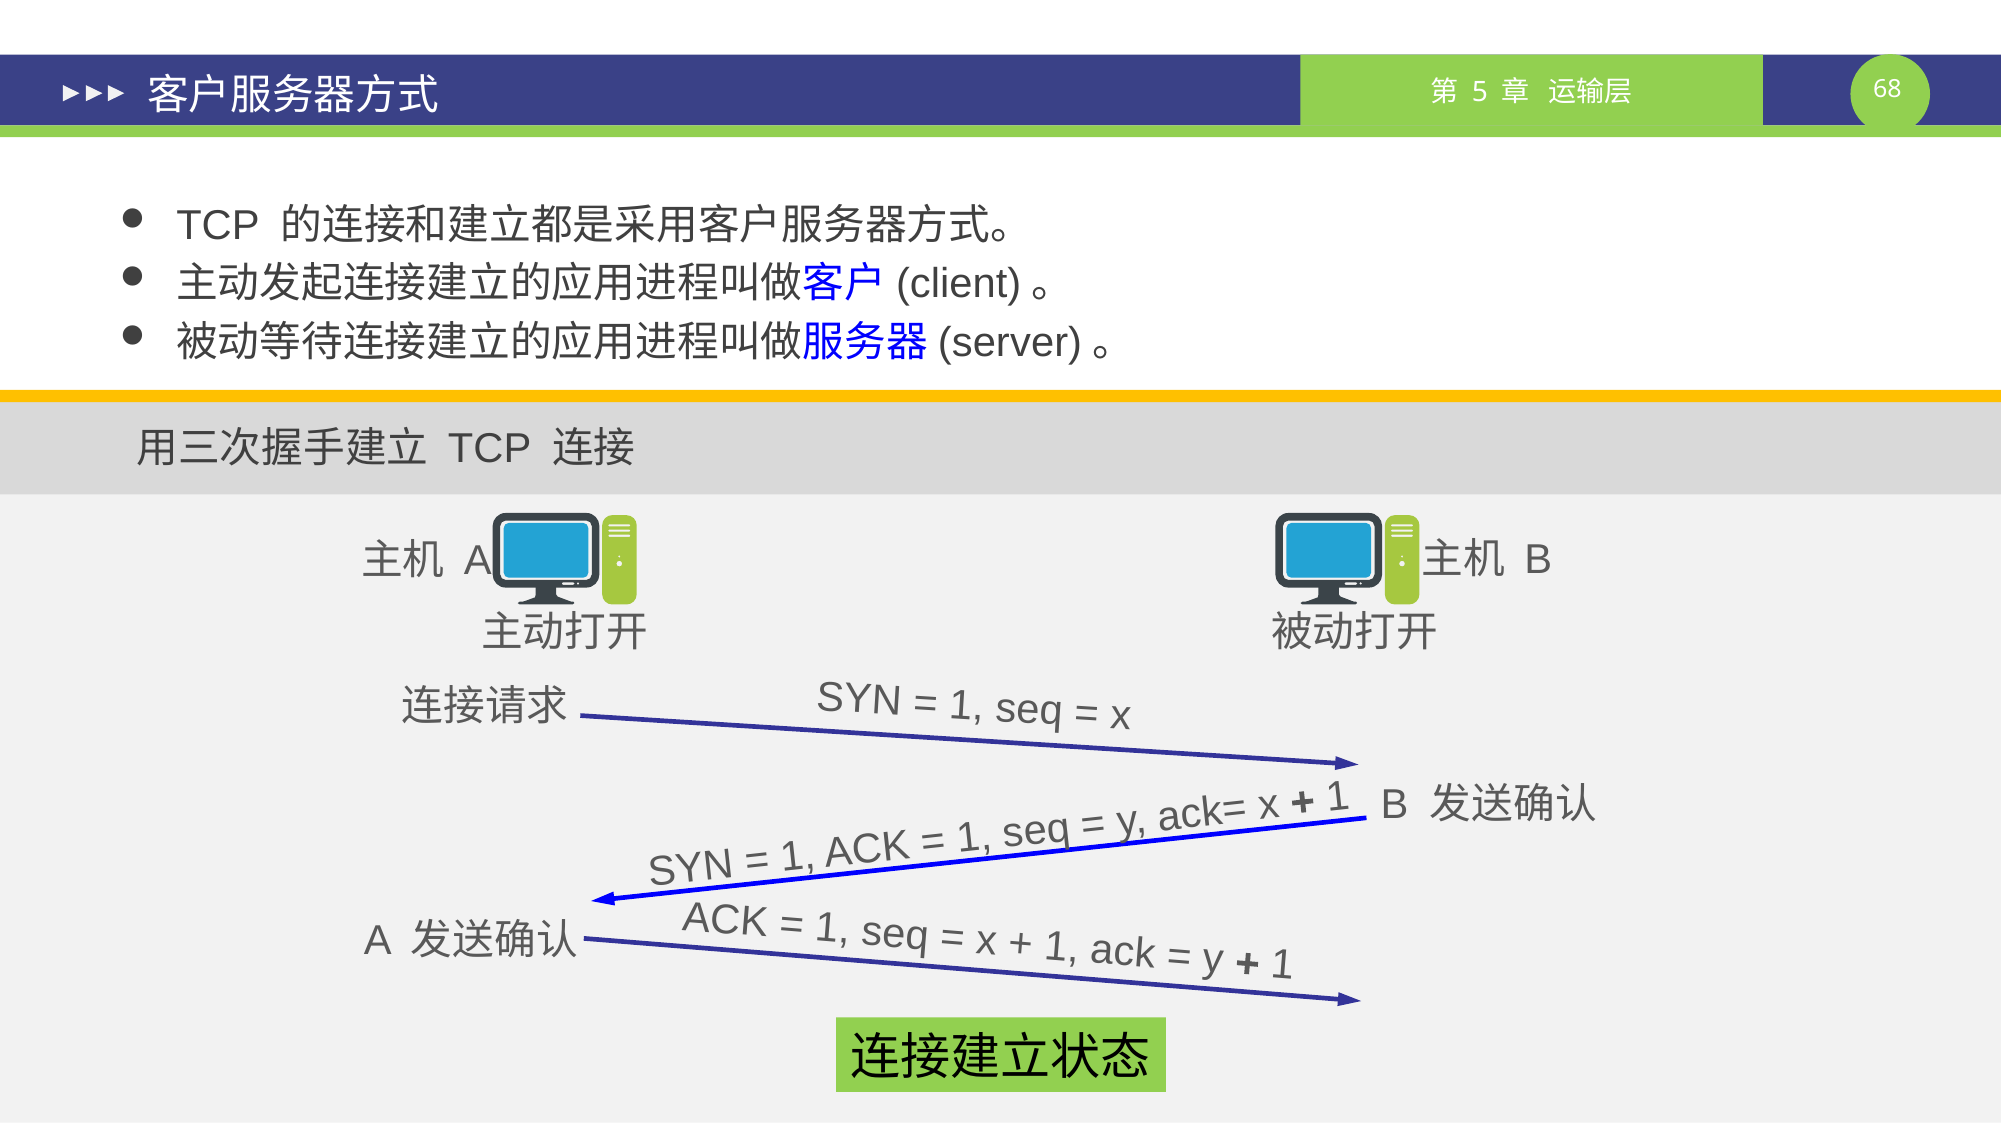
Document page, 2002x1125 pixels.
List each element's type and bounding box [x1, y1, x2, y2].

list [100, 187, 1901, 379]
text_box [0, 388, 2001, 1125]
title [127, 57, 1003, 129]
